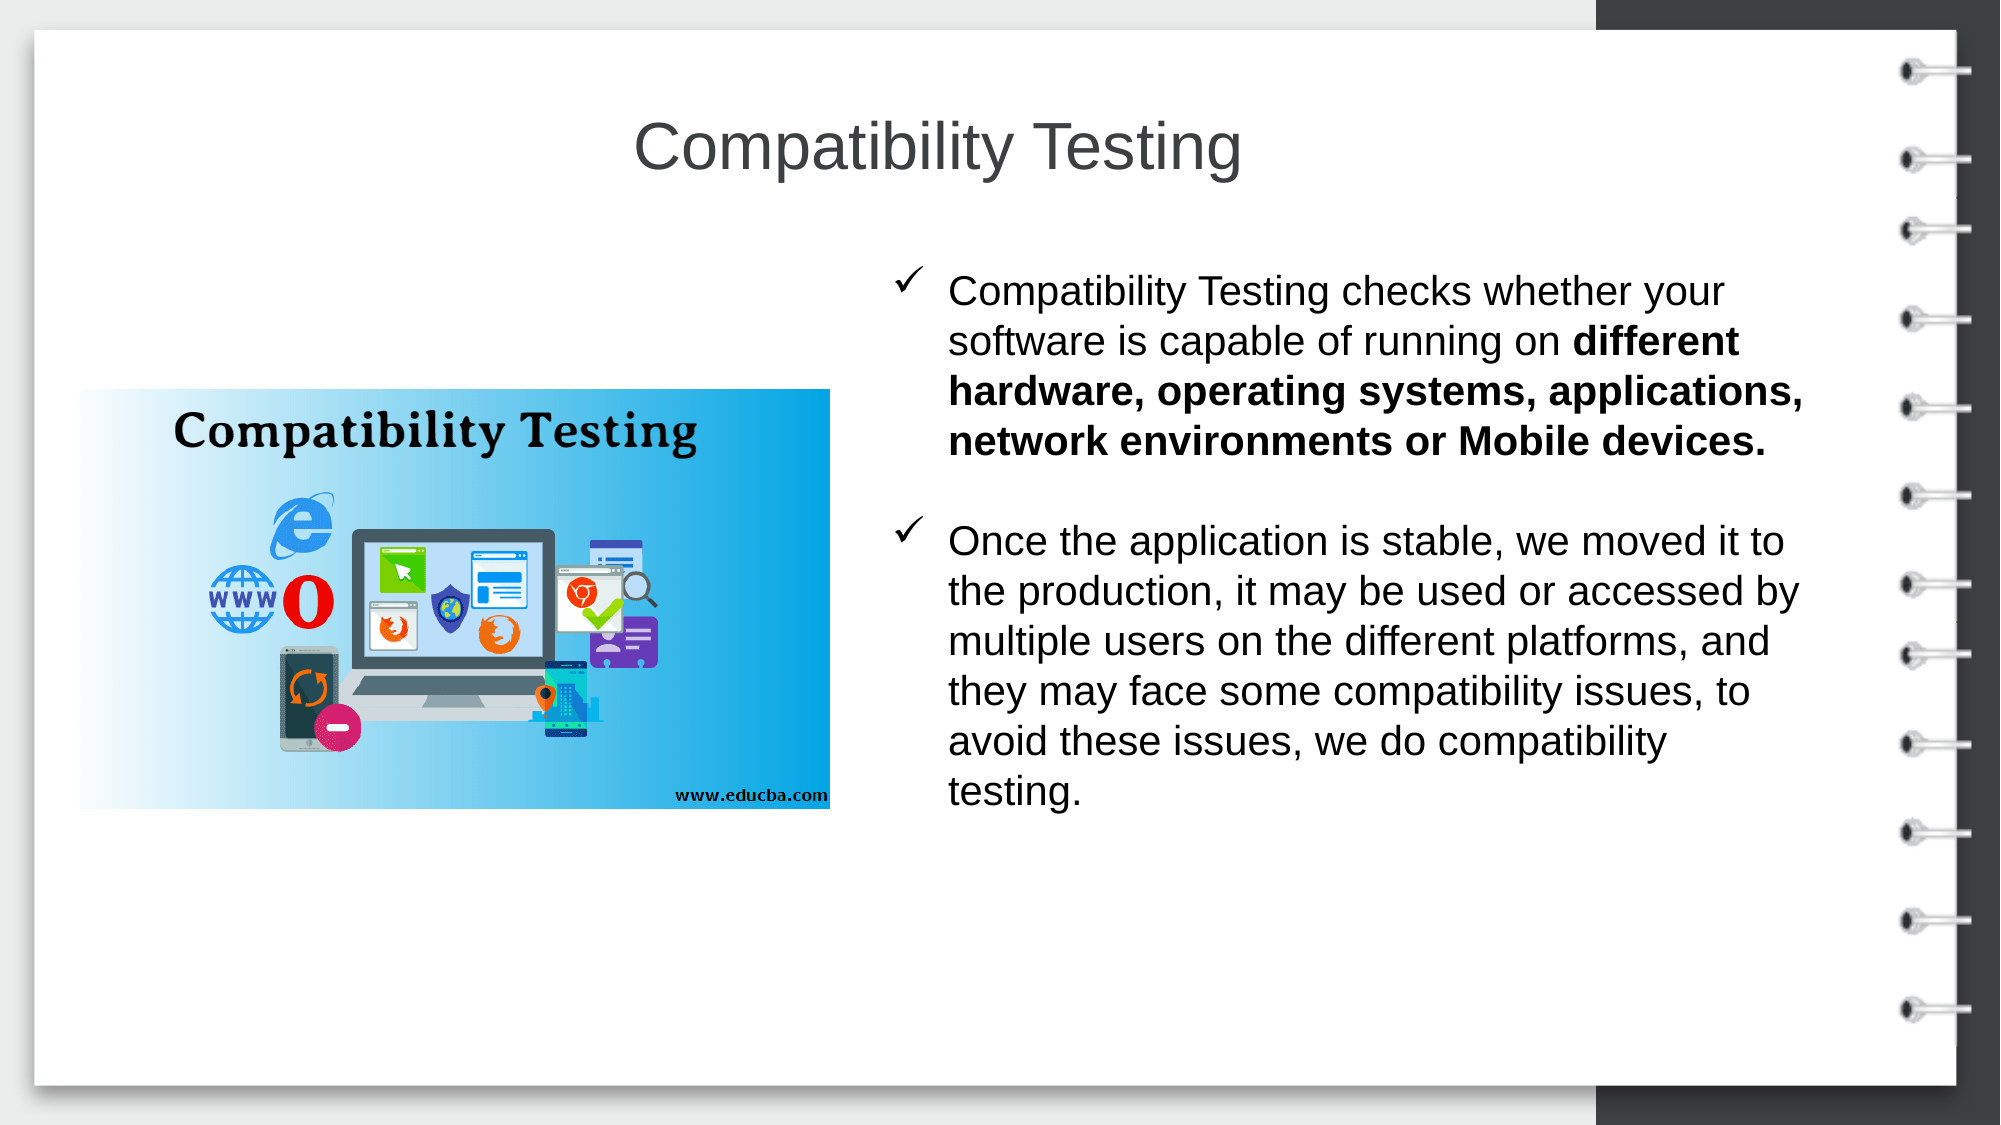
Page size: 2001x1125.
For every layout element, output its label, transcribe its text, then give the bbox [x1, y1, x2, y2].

text_box Compatibility Testing checks whether your software is capable of running on different hardware, operating systems, applications, network environments or Mobile devices. Once the application is stable, we moved it to the production, it may be used or accessed by multiple users on the different platforms, and they may face some compatibility issues, to avoid these issues, we do compatibility testing. [877, 256, 1823, 822]
picture [1892, 32, 1985, 1049]
picture [74, 389, 776, 809]
text_box Compatibility Testing [491, 95, 1405, 190]
